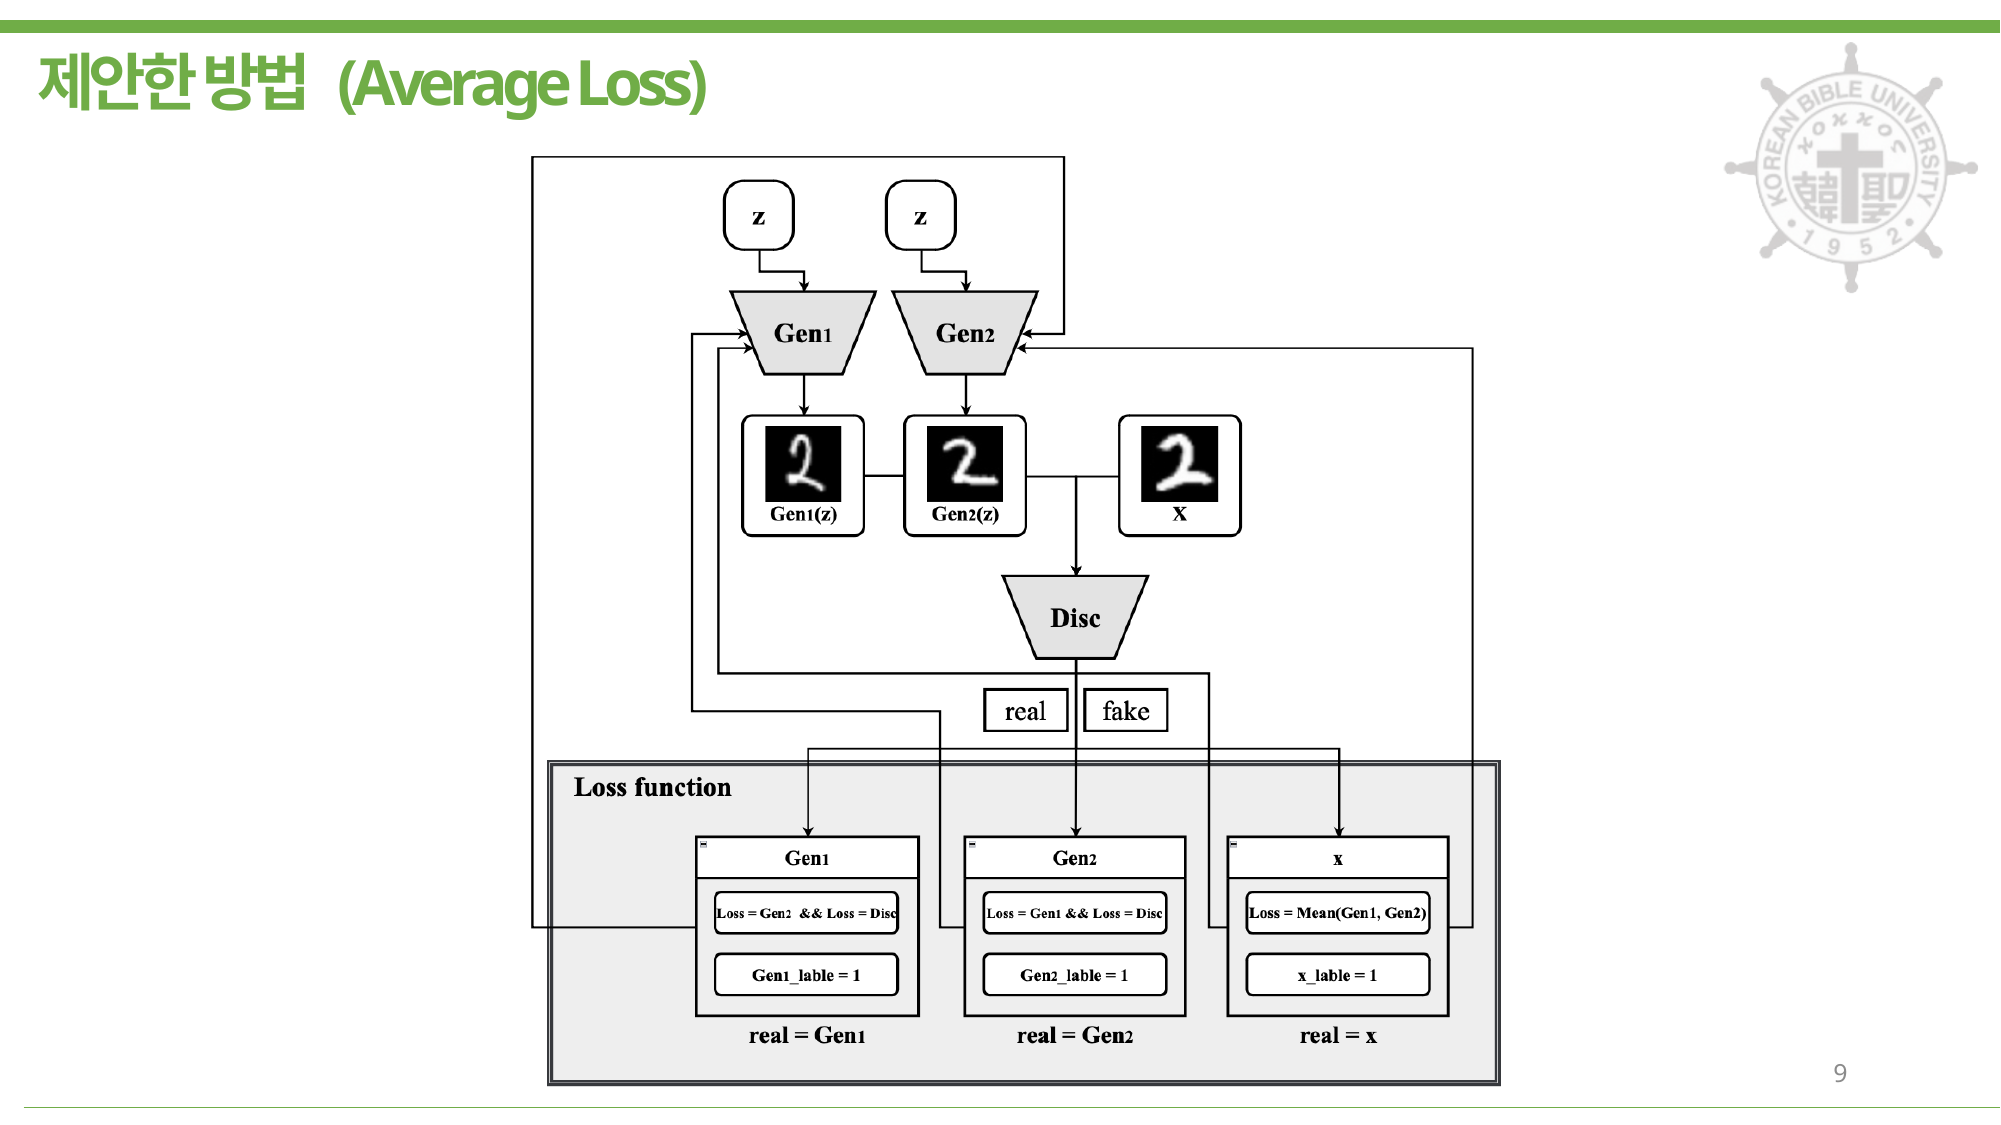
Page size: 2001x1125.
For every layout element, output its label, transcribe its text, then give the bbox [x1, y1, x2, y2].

slide_number 9 [1521, 1042, 1863, 1103]
text_box 제안한 방법 (Average Loss) [22, 35, 723, 126]
picture [1708, 16, 2000, 317]
picture [505, 126, 1521, 1107]
